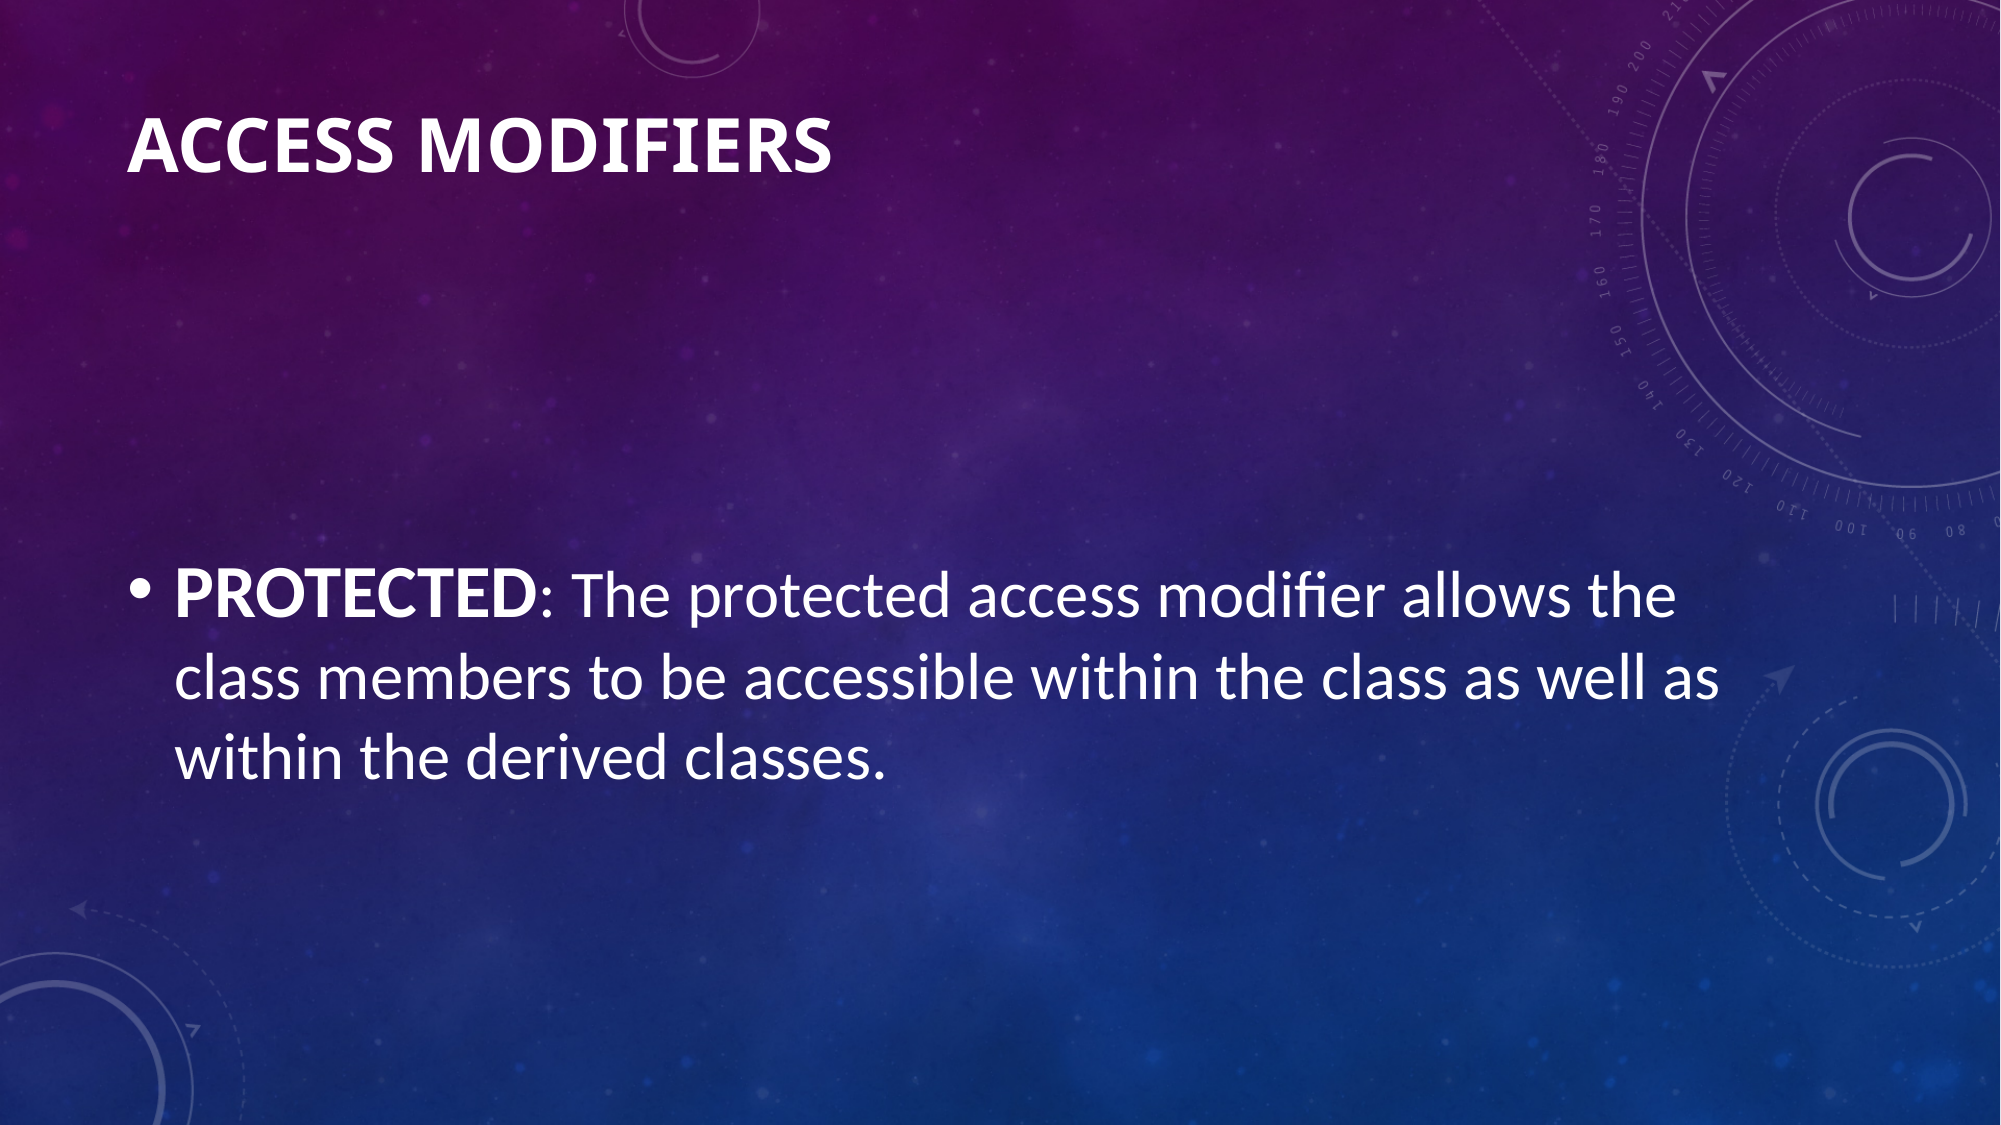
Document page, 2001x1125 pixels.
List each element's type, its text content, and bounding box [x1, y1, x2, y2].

list PROTECTED: The protected access modifier allows the class members to be accessible within the class as well as within the derived classes. [112, 248, 1775, 1087]
picture [0, 0, 2001, 1125]
title ACCESS MODIFIERS [112, 23, 1775, 248]
